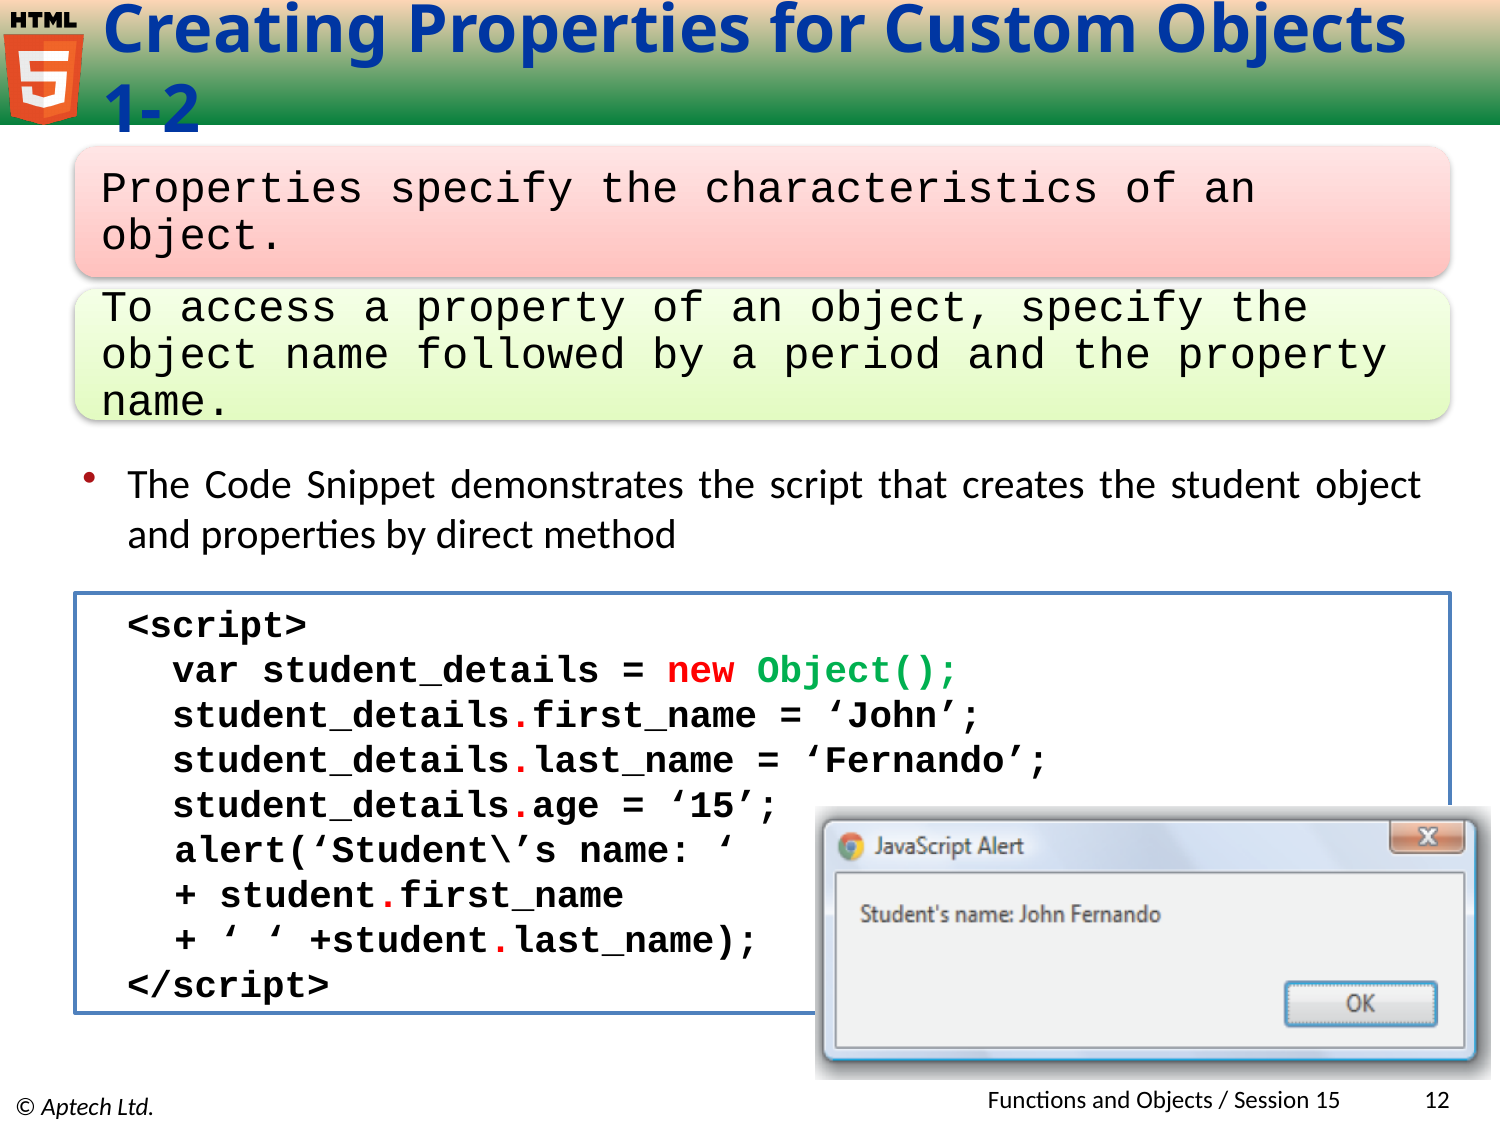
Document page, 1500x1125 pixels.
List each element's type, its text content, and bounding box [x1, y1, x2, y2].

title Creating Properties for Custom Objects 1-2 [87, 32, 1438, 101]
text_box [74, 146, 1451, 422]
text_box <script> var student_details = new Object(); student_details.first_name = ‘John’; student_details.last_name = ‘Fernando’; student_details.age = ‘15’; alert(‘Student\’s name: ‘ + student.first_name + ‘ ‘ +student.last_name); </script> [73, 591, 1452, 1015]
text_box The Code Snippet demonstrates the script that creates the student object and properties by direct method [37, 449, 1438, 565]
footer Functions and Objects / Session 15 [375, 1084, 1363, 1113]
picture [0, 12, 100, 125]
picture [814, 804, 1491, 1080]
slide_number 12 [1363, 1088, 1465, 1113]
